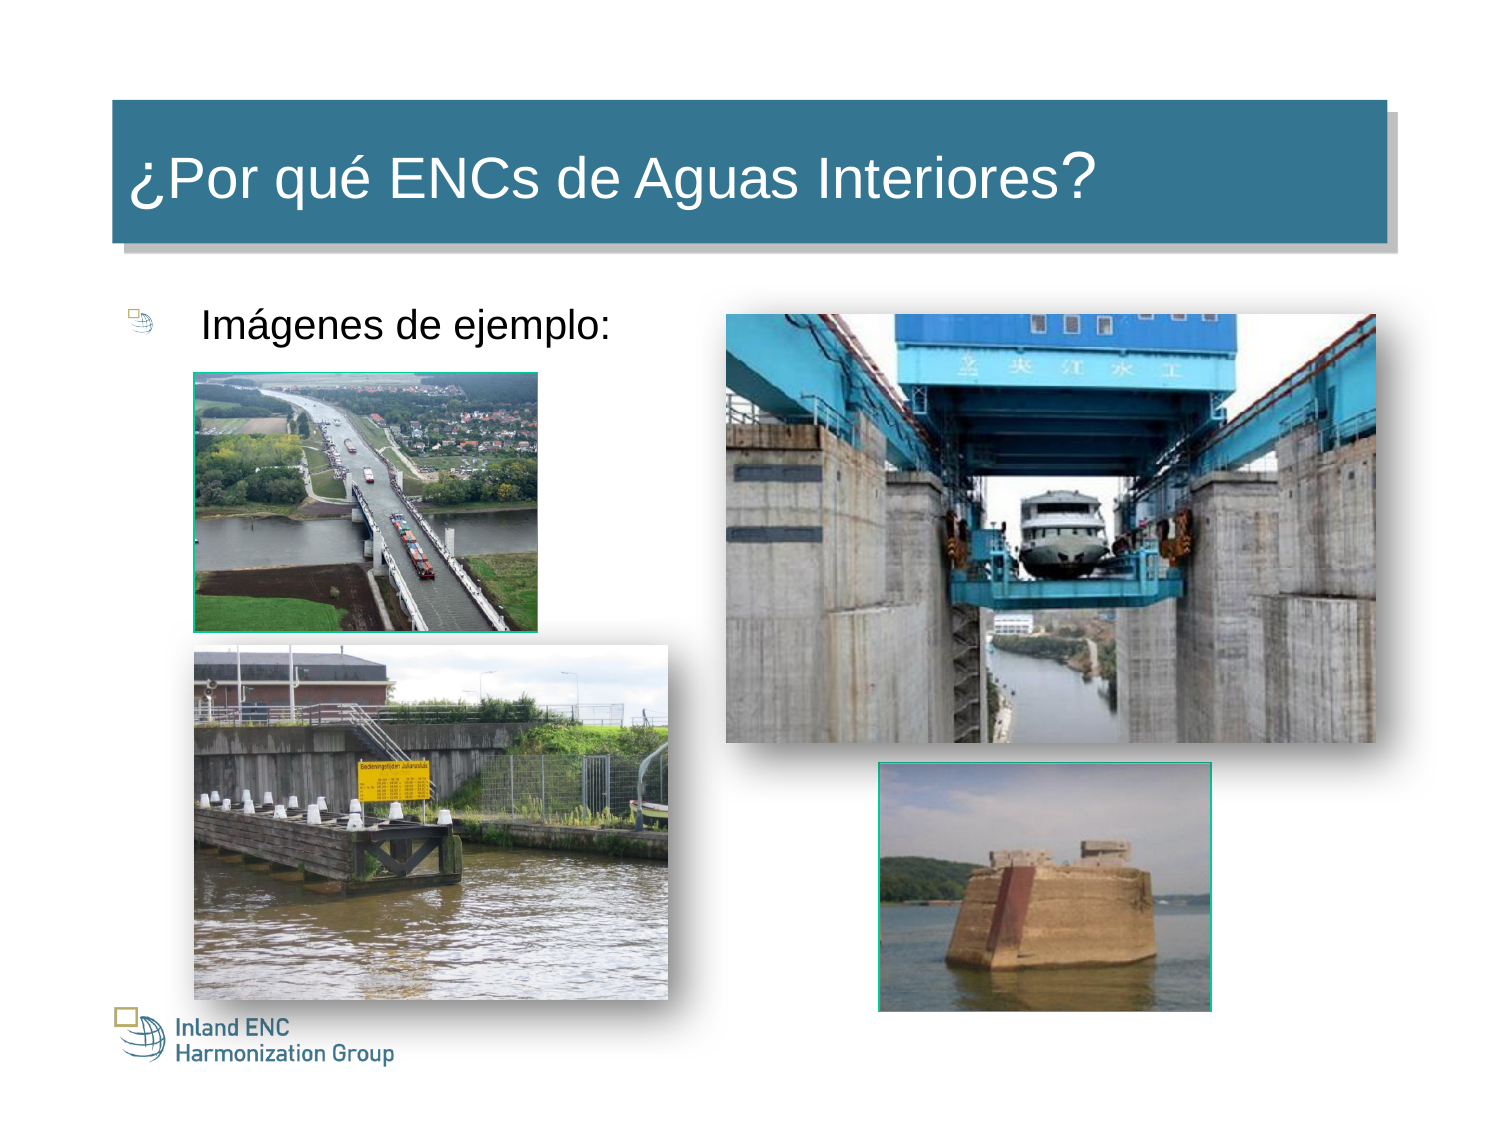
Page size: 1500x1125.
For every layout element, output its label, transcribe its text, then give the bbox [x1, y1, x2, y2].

picture [194, 373, 537, 632]
picture [127, 308, 155, 338]
picture [194, 645, 668, 1000]
text_box ¿Por qué ENCs de Aguas Interiores? [112, 99, 1388, 244]
picture [726, 314, 1376, 743]
picture [879, 763, 1211, 1011]
picture [112, 1005, 396, 1068]
text_box Imágenes de ejemplo: [112, 290, 1388, 950]
